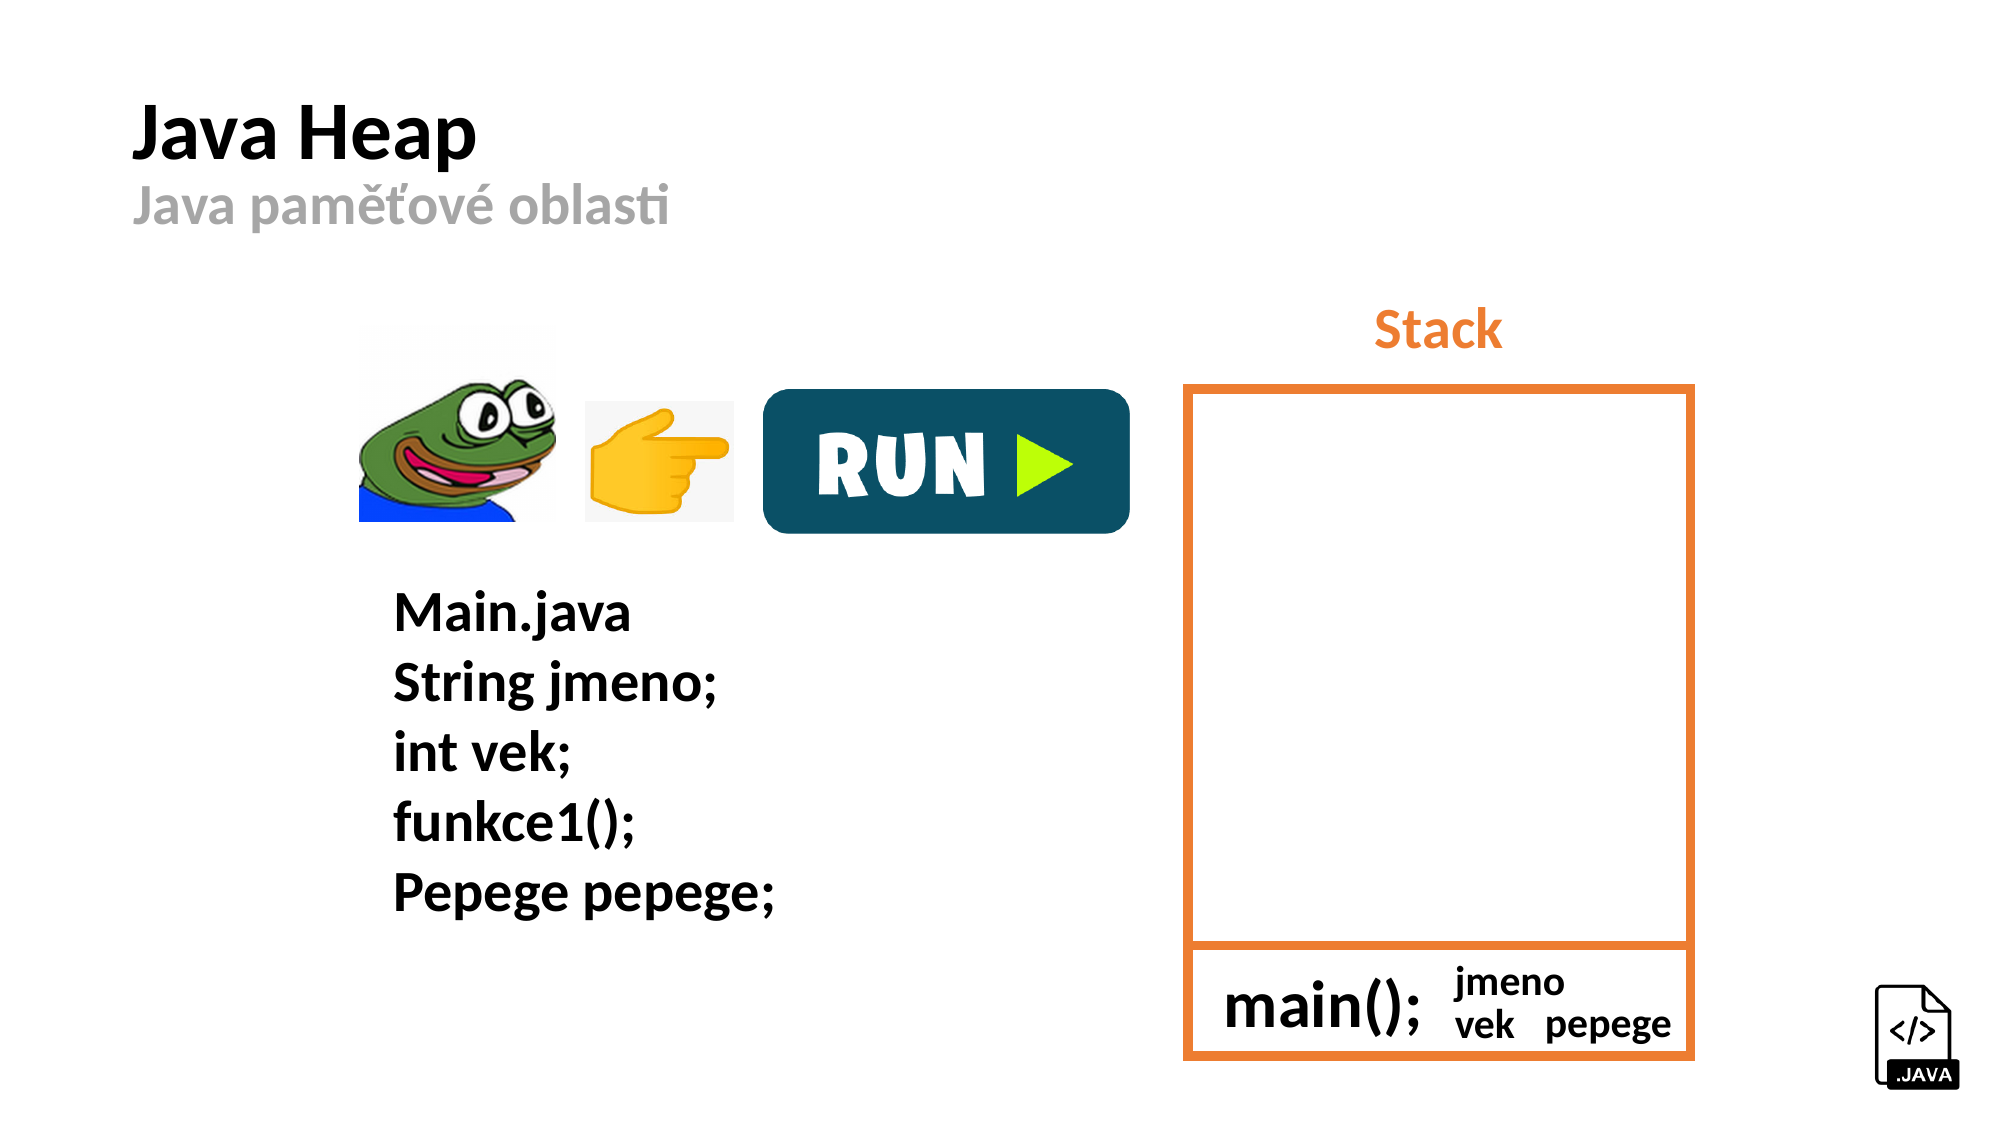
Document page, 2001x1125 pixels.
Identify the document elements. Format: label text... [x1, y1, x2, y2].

picture [1822, 947, 2000, 1125]
text_box Main.java String jmeno; int vek; funkce1(); Pepege pepege; [378, 566, 792, 931]
picture [585, 401, 734, 522]
text_box vek [1440, 989, 1531, 1055]
text_box Stack [1360, 282, 1519, 368]
picture [359, 325, 556, 522]
text_box jmeno [1440, 946, 1581, 989]
text_box pepege [1530, 988, 1688, 1054]
picture [763, 389, 1130, 534]
text_box Java paměťové oblasti [118, 159, 686, 244]
text_box [1187, 388, 1692, 1057]
text_box Java Heap [117, 68, 493, 184]
